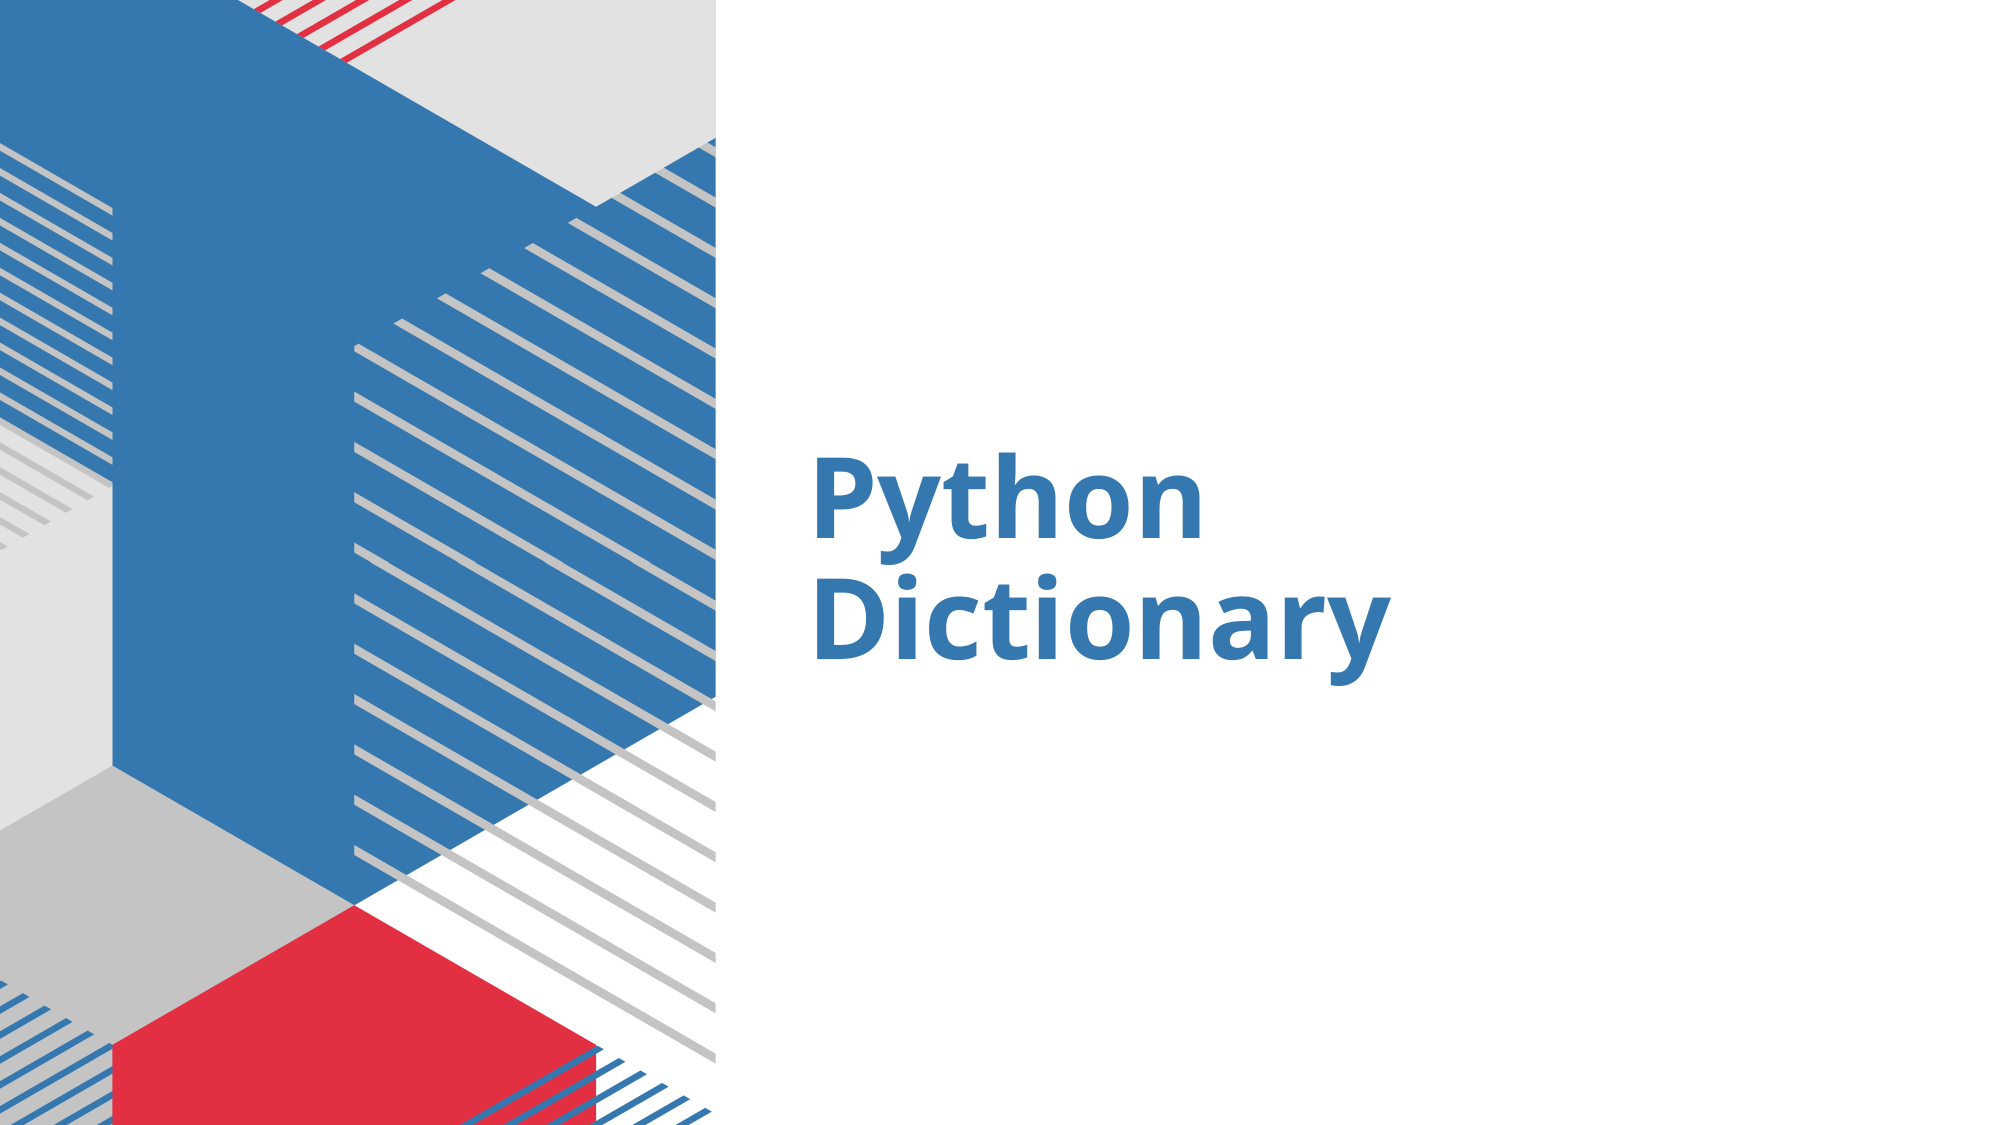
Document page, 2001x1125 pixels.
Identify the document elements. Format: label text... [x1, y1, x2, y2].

picture [0, 0, 2000, 1125]
title Python Dictionary [792, 453, 1813, 672]
